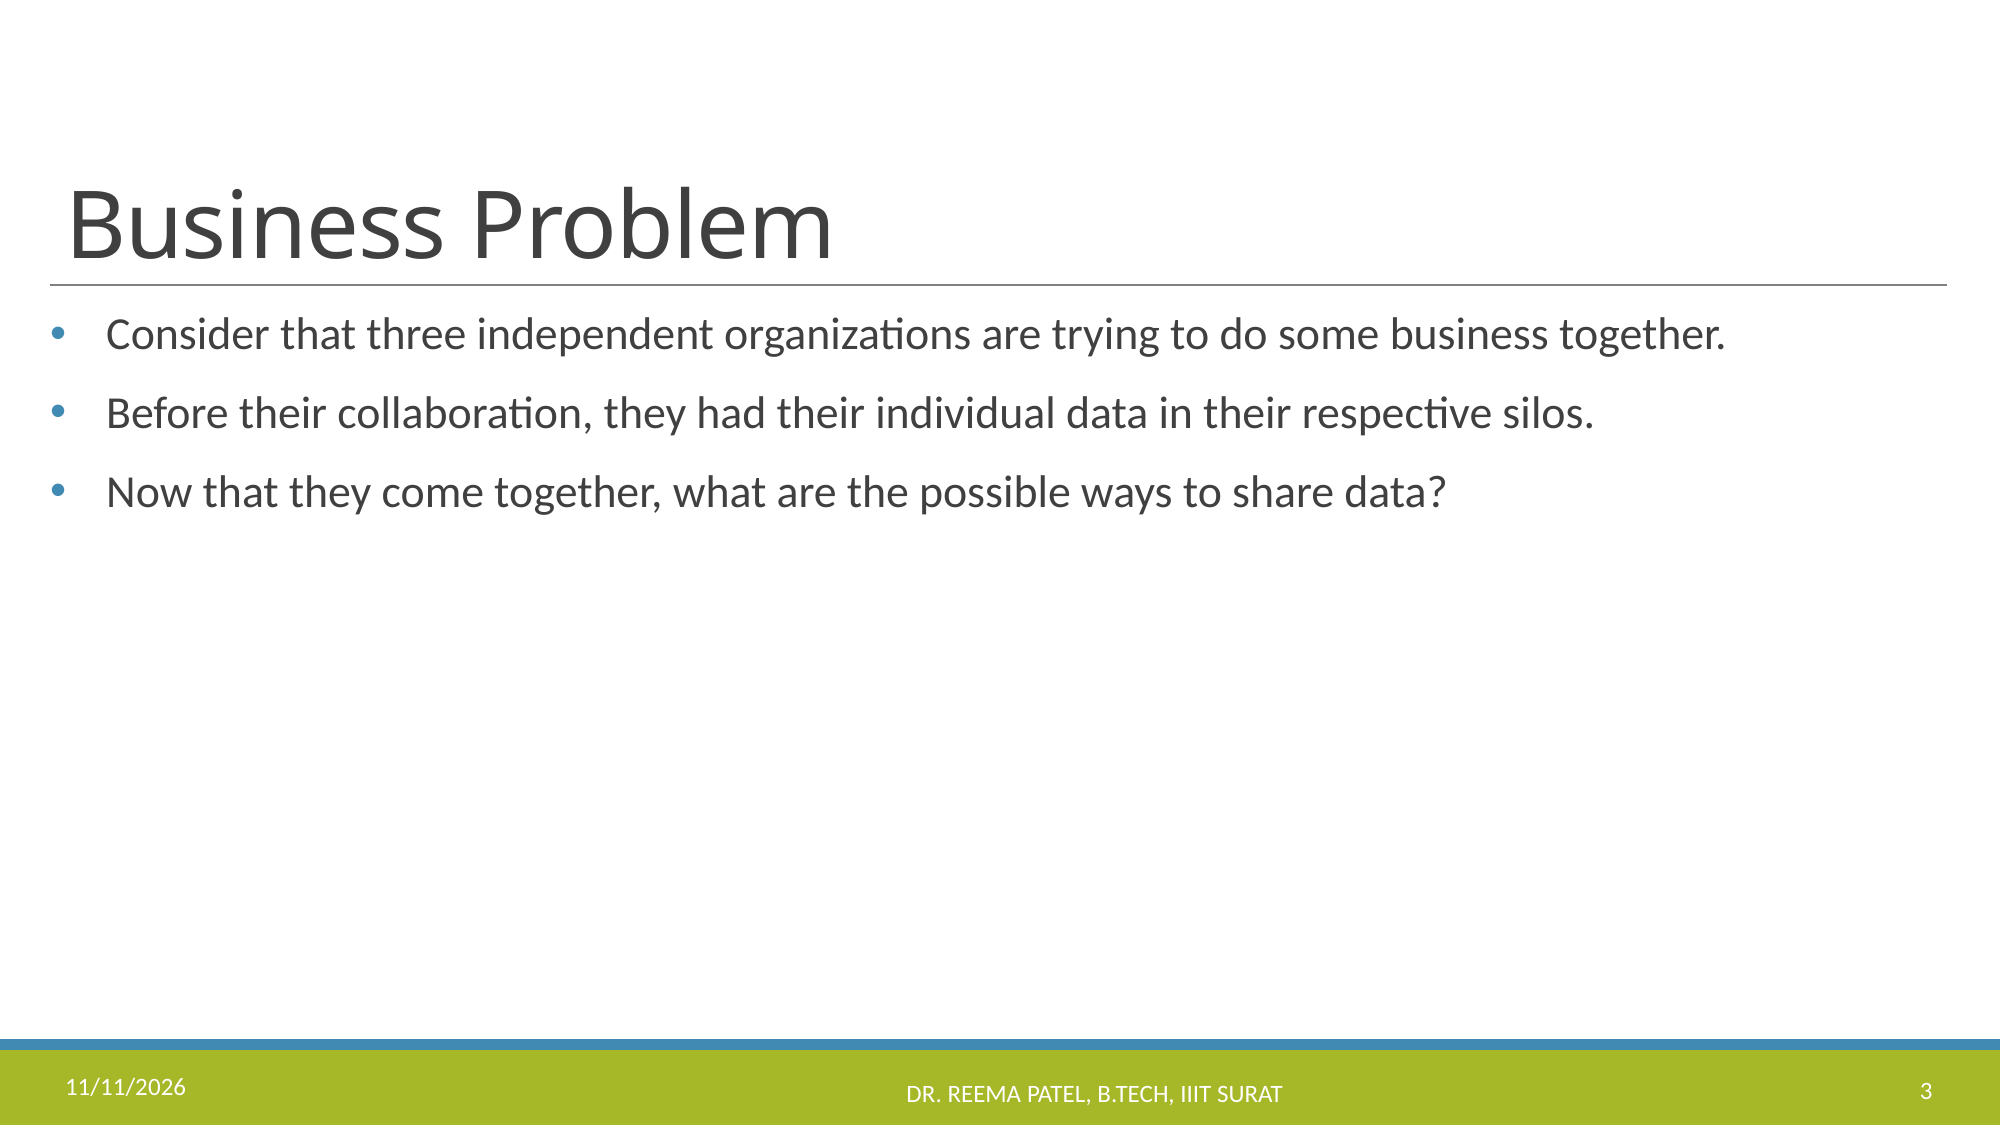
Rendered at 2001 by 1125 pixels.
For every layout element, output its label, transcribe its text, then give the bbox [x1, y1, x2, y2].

slide_number 3 [1732, 1059, 1948, 1120]
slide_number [50, 1055, 456, 1116]
title Business Problem [50, 47, 1948, 285]
footer Dr. Reema Patel, B.Tech, IIIT Surat [487, 1059, 1703, 1125]
list Consider that three independent organizations are trying to do some business together. Before their collaboration, they had their individual data in their respective silos. Now that they come together, what are the possible ways to share data? [50, 302, 1948, 1003]
